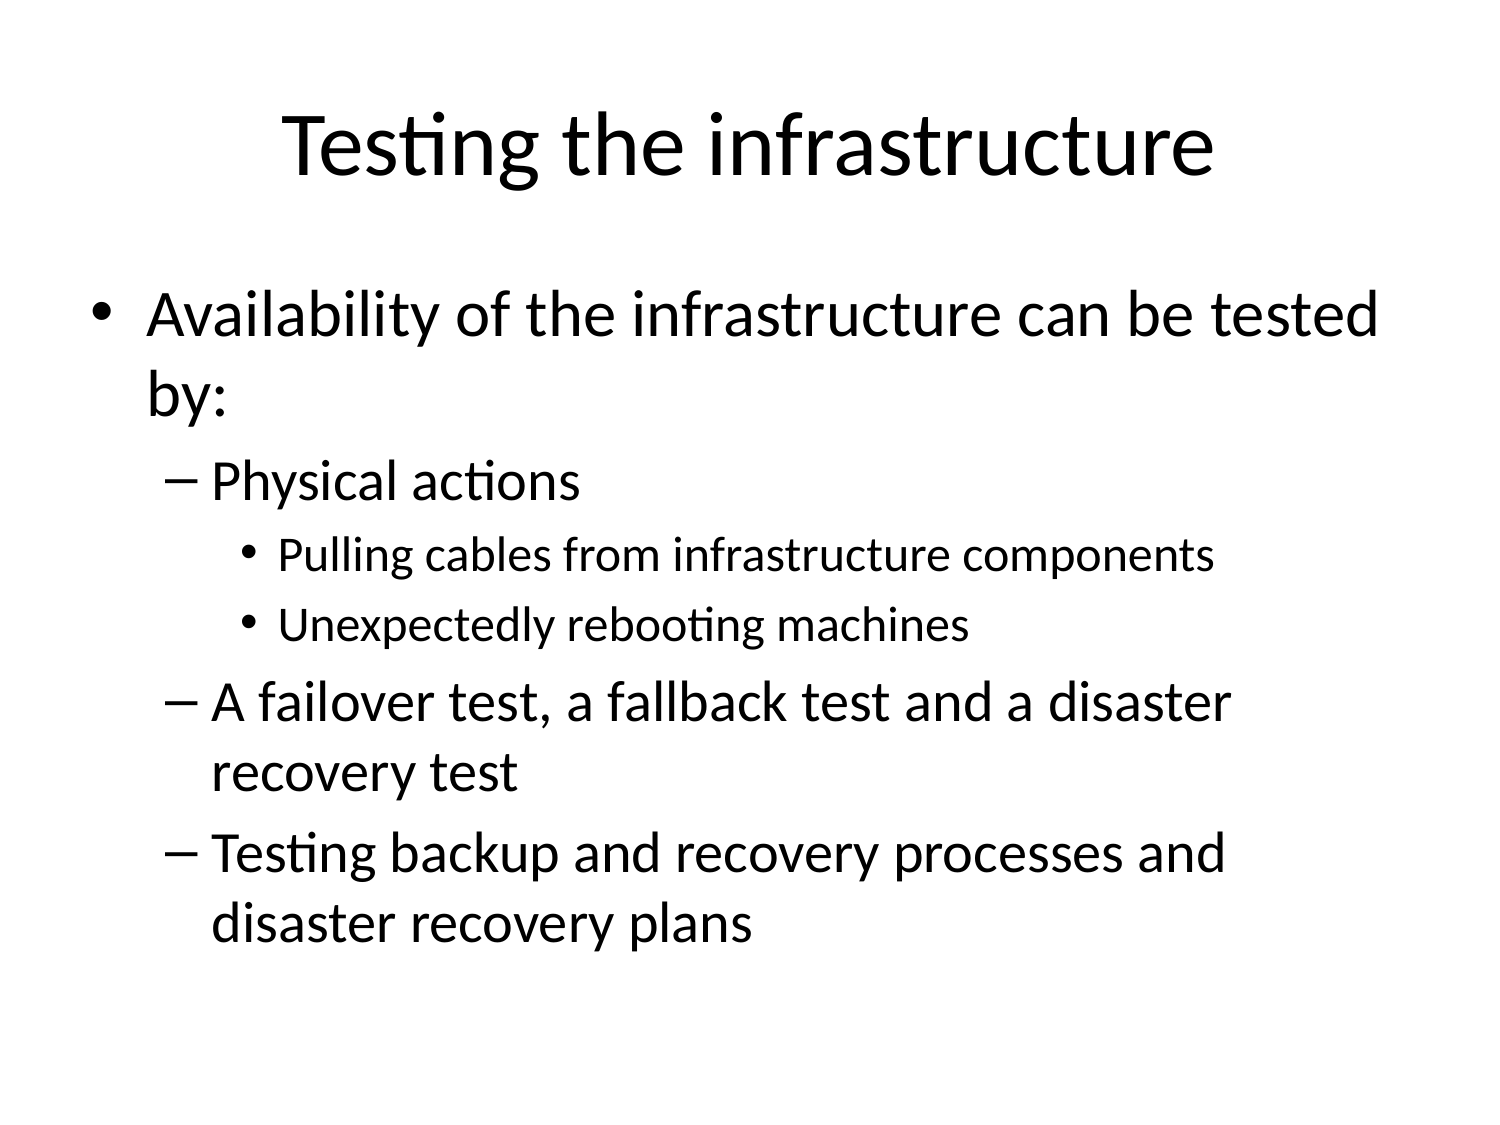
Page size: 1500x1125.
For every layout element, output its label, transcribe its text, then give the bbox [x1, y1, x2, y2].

title Testing the infrastructure [75, 45, 1425, 233]
list Availability of the infrastructure can be tested by: Physical actions Pulling cables from infrastructure components Unexpectedly rebooting machines A failover test, a fallback test and a disaster recovery test Testing backup and recovery processes and disaster recovery plans [75, 262, 1425, 1005]
